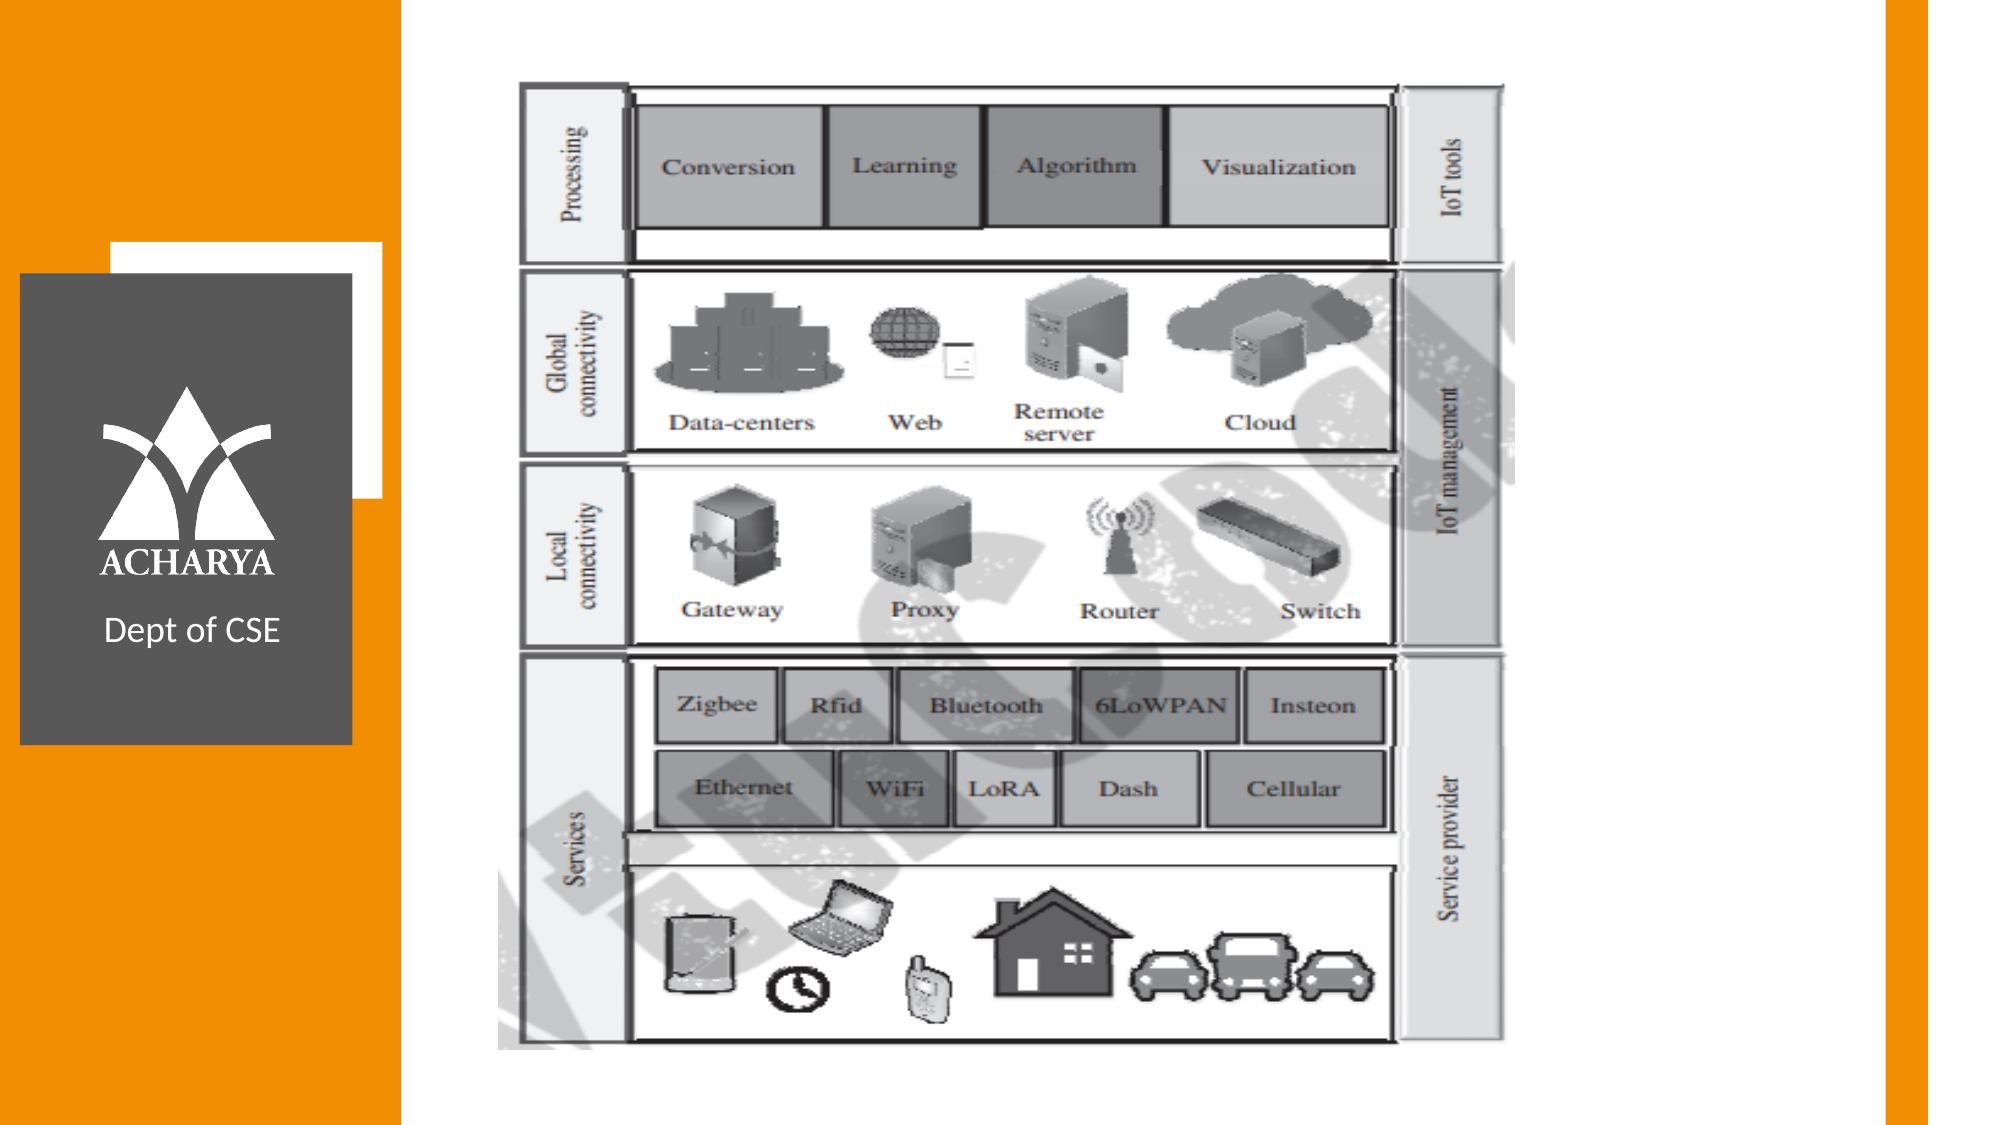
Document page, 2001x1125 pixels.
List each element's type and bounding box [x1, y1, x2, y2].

picture [498, 75, 1515, 1050]
text_box [0, 0, 402, 1125]
text_box [1885, 0, 1928, 1125]
text_box [19, 241, 383, 745]
